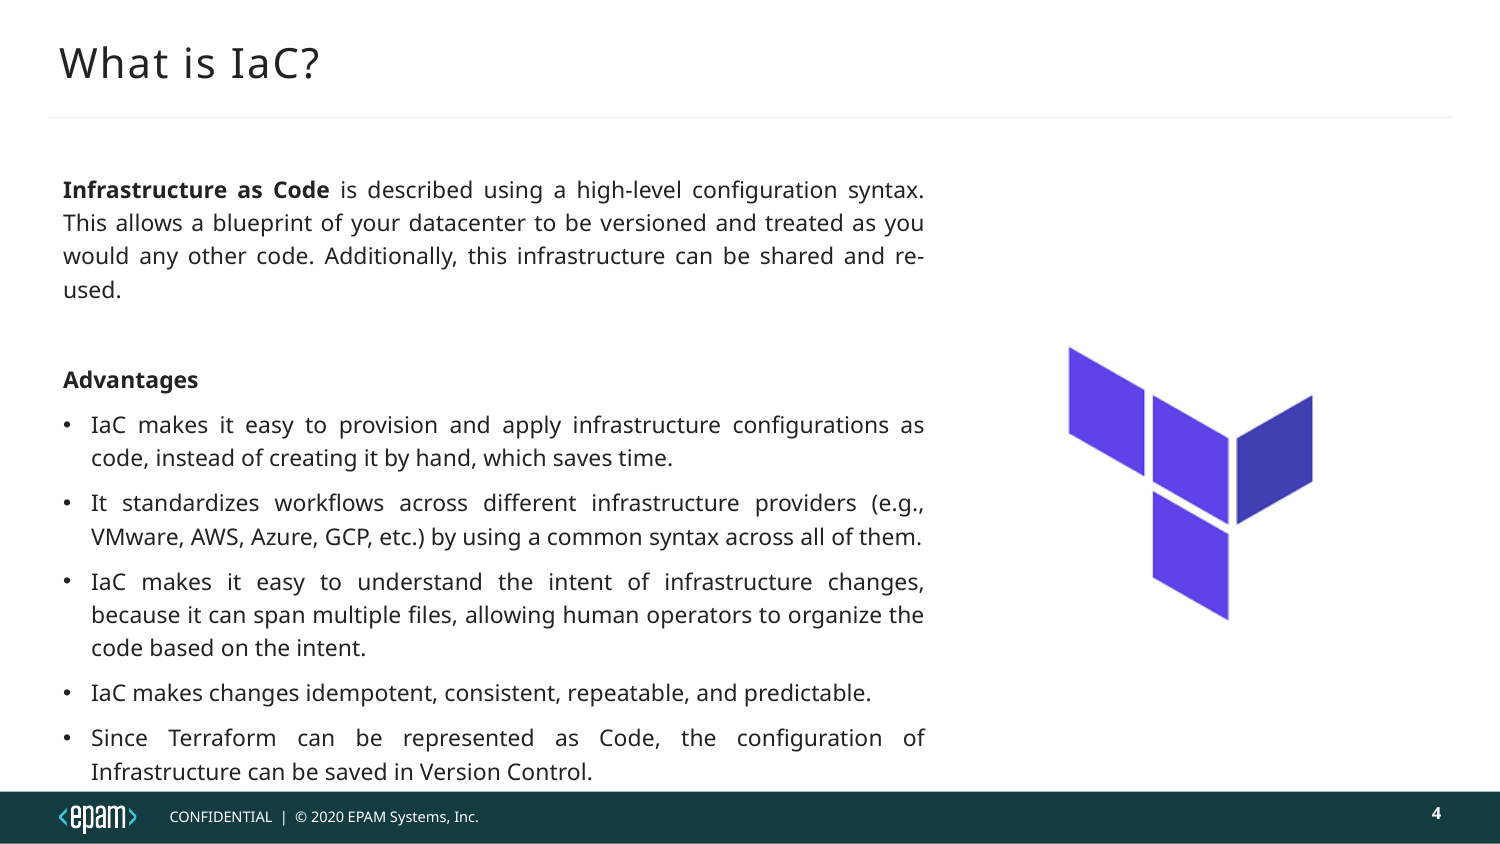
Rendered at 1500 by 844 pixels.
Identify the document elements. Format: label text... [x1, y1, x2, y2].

slide_number 4 [1216, 791, 1442, 844]
list Infrastructure as Code is described using a high-level configuration syntax. This allows a blueprint of your datacenter to be versioned and treated as you would any other code. Additionally, this infrastructure can be shared and re-used. Advantages IaC makes it easy to provision and apply infrastructure configurations as code, instead of creating it by hand, which saves time. It standardizes workflows across different infrastructure providers (e.g., VMware, AWS, Azure, GCP, etc.) by using a common syntax across all of them. IaC makes it easy to understand the intent of infrastructure changes, because it can span multiple files, allowing human operators to organize the code based on the intent. IaC makes changes idempotent, consistent, repeatable, and predictable. Since Terraform can be represented as Code, the configuration of Infrastructure can be saved in Version Control. [63, 169, 926, 727]
picture [1025, 319, 1355, 648]
title What is IaC? [59, 37, 1442, 87]
